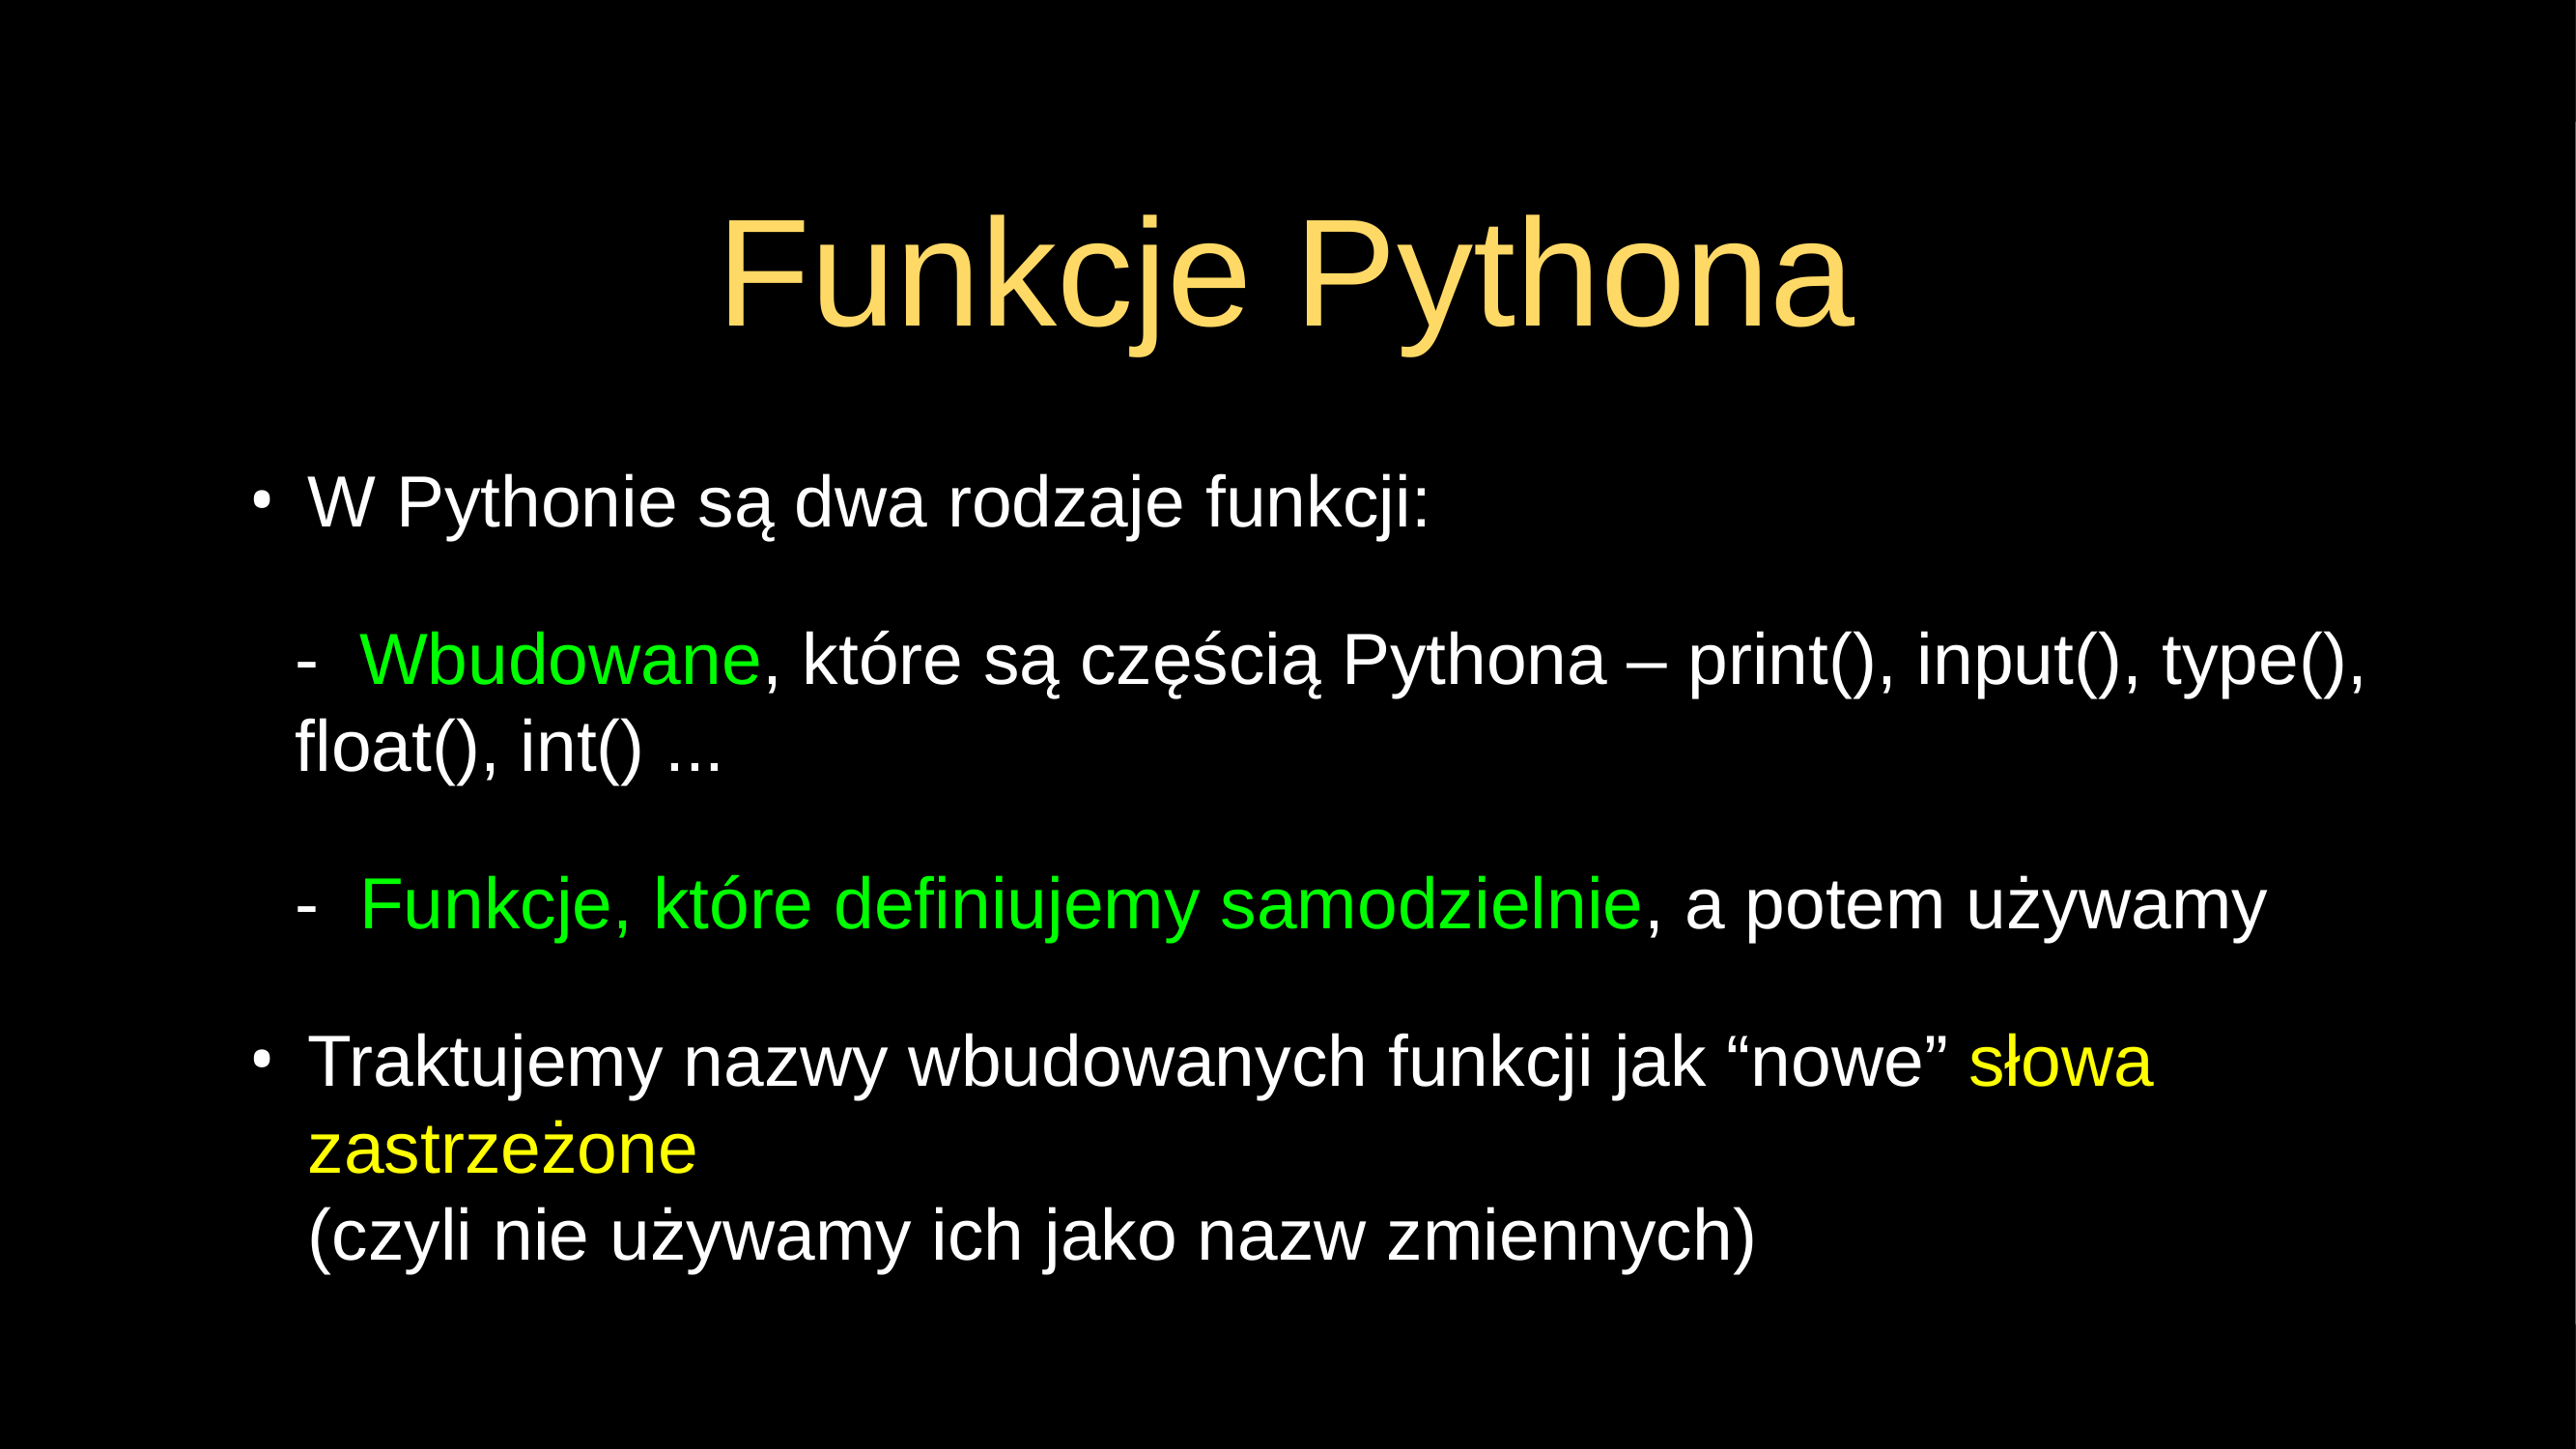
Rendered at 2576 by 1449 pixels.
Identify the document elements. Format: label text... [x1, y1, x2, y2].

title Funkcje Pythona [183, 127, 2391, 403]
list W Pythonie są dwa rodzaje funkcji: - Wbudowane, które są częścią Pythona – print(), input(), type(), float(), int() ... - Funkcje, które definiujemy samodzielnie, a potem używamy Traktujemy nazwy wbudowanych funkcji jak “nowe” słowa zastrzeżone (czyli nie używamy ich jako nazw zmiennych) [183, 412, 2391, 1317]
